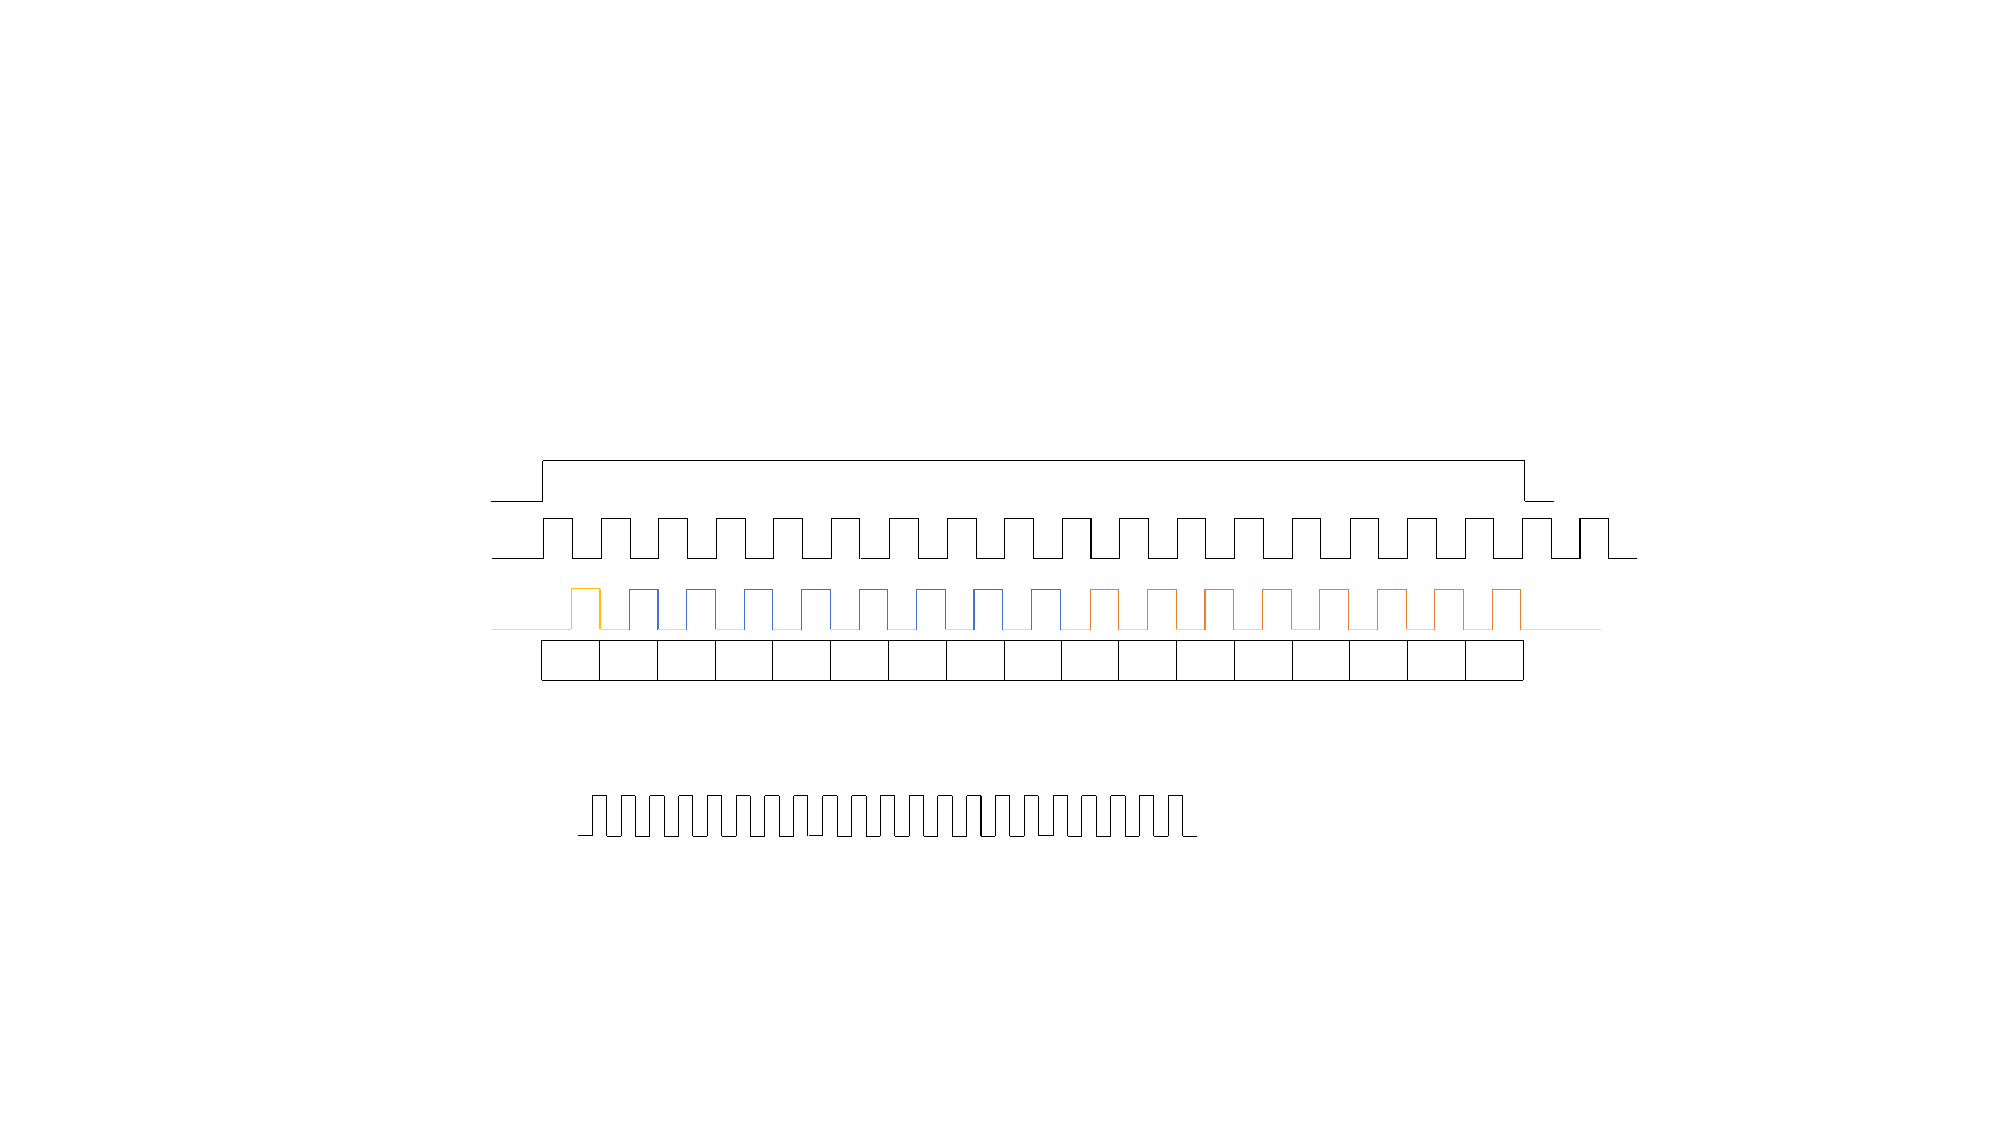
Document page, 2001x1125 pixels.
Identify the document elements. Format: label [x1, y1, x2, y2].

text_box [492, 588, 1601, 630]
text_box [541, 639, 1524, 681]
text_box [577, 795, 1197, 837]
